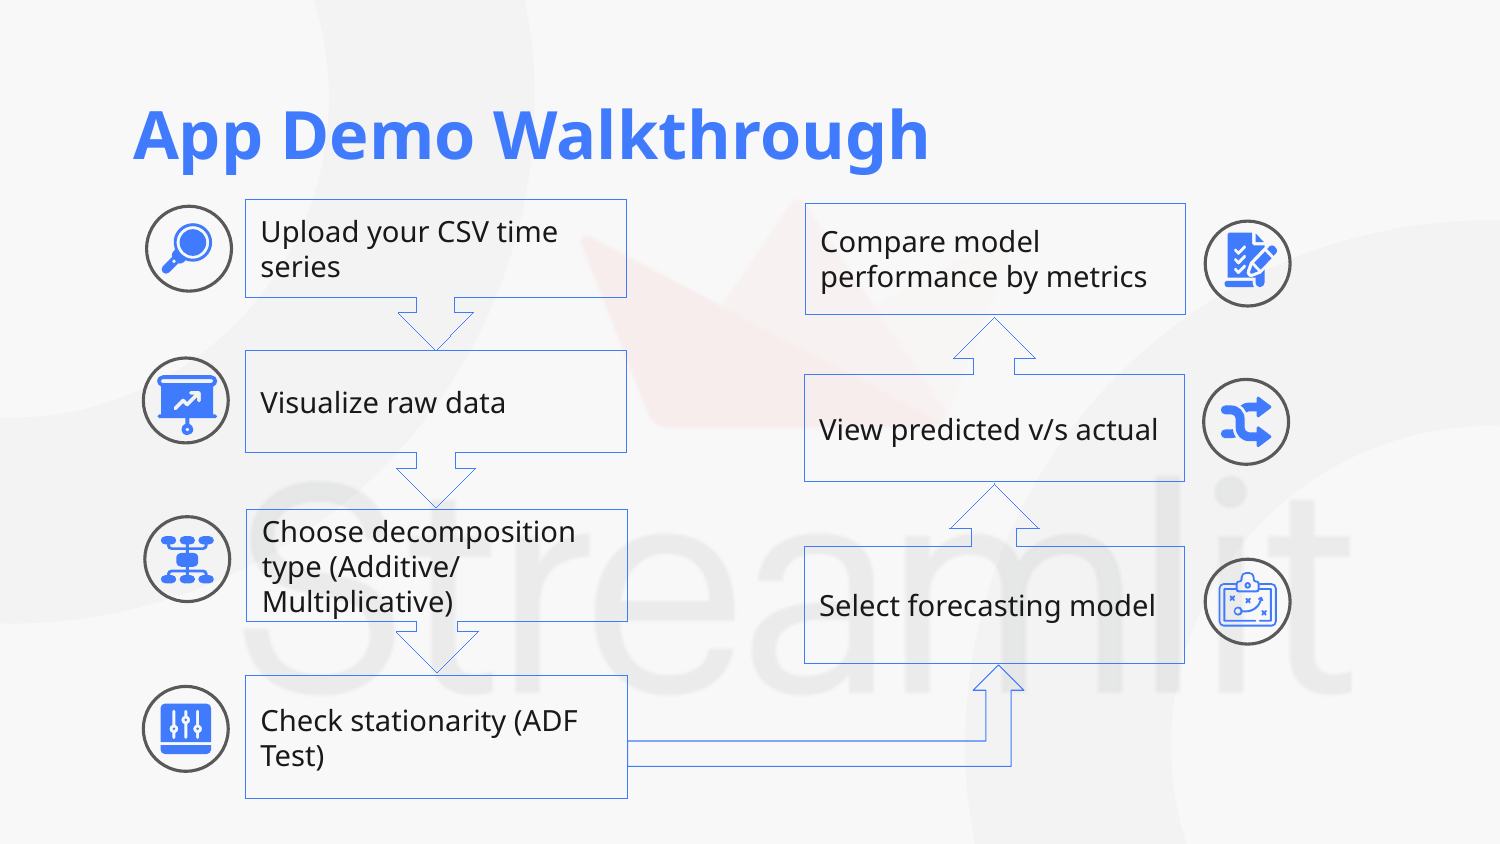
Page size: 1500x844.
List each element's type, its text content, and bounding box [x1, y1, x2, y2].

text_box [1204, 220, 1291, 307]
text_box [144, 516, 230, 602]
picture [105, 165, 1479, 746]
title App Demo Walkthrough [118, 77, 1382, 163]
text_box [1203, 379, 1289, 465]
text_box [625, 755, 1014, 769]
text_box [146, 205, 232, 292]
text_box Check stationarity (ADF Test) [245, 755, 628, 799]
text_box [143, 686, 229, 772]
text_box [1204, 558, 1291, 645]
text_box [143, 357, 229, 444]
